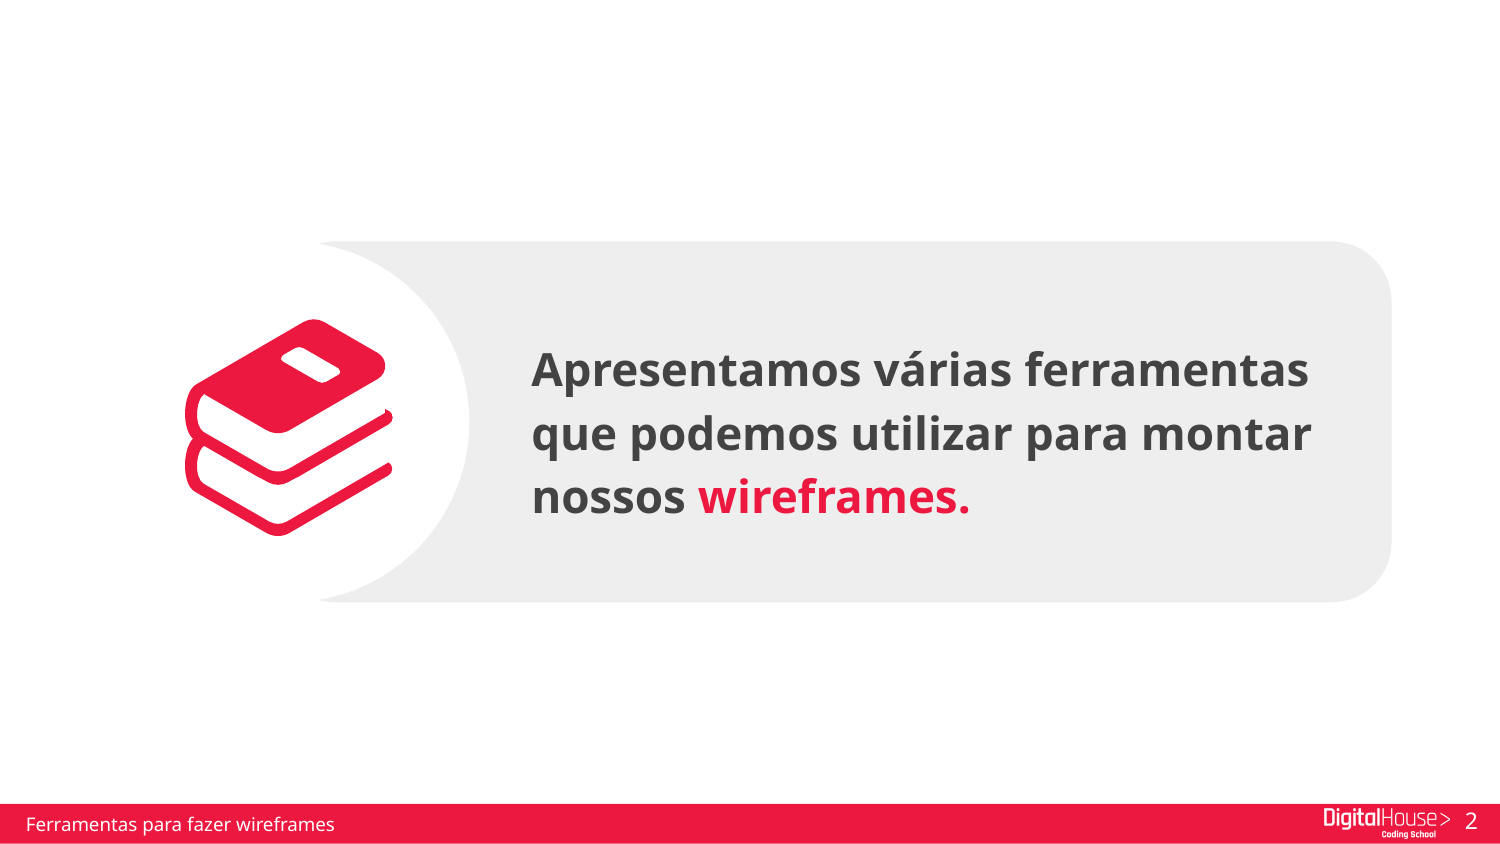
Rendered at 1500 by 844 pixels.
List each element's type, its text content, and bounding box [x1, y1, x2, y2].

text_box [318, 241, 1392, 603]
text_box Ferramentas para fazer wireframes [18, 812, 378, 836]
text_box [184, 318, 393, 537]
text_box Apresentamos várias ferramentas que podemos utilizar para montar nossos wireframes. [516, 291, 1365, 564]
picture [1324, 808, 1450, 839]
text_box [108, 241, 470, 603]
